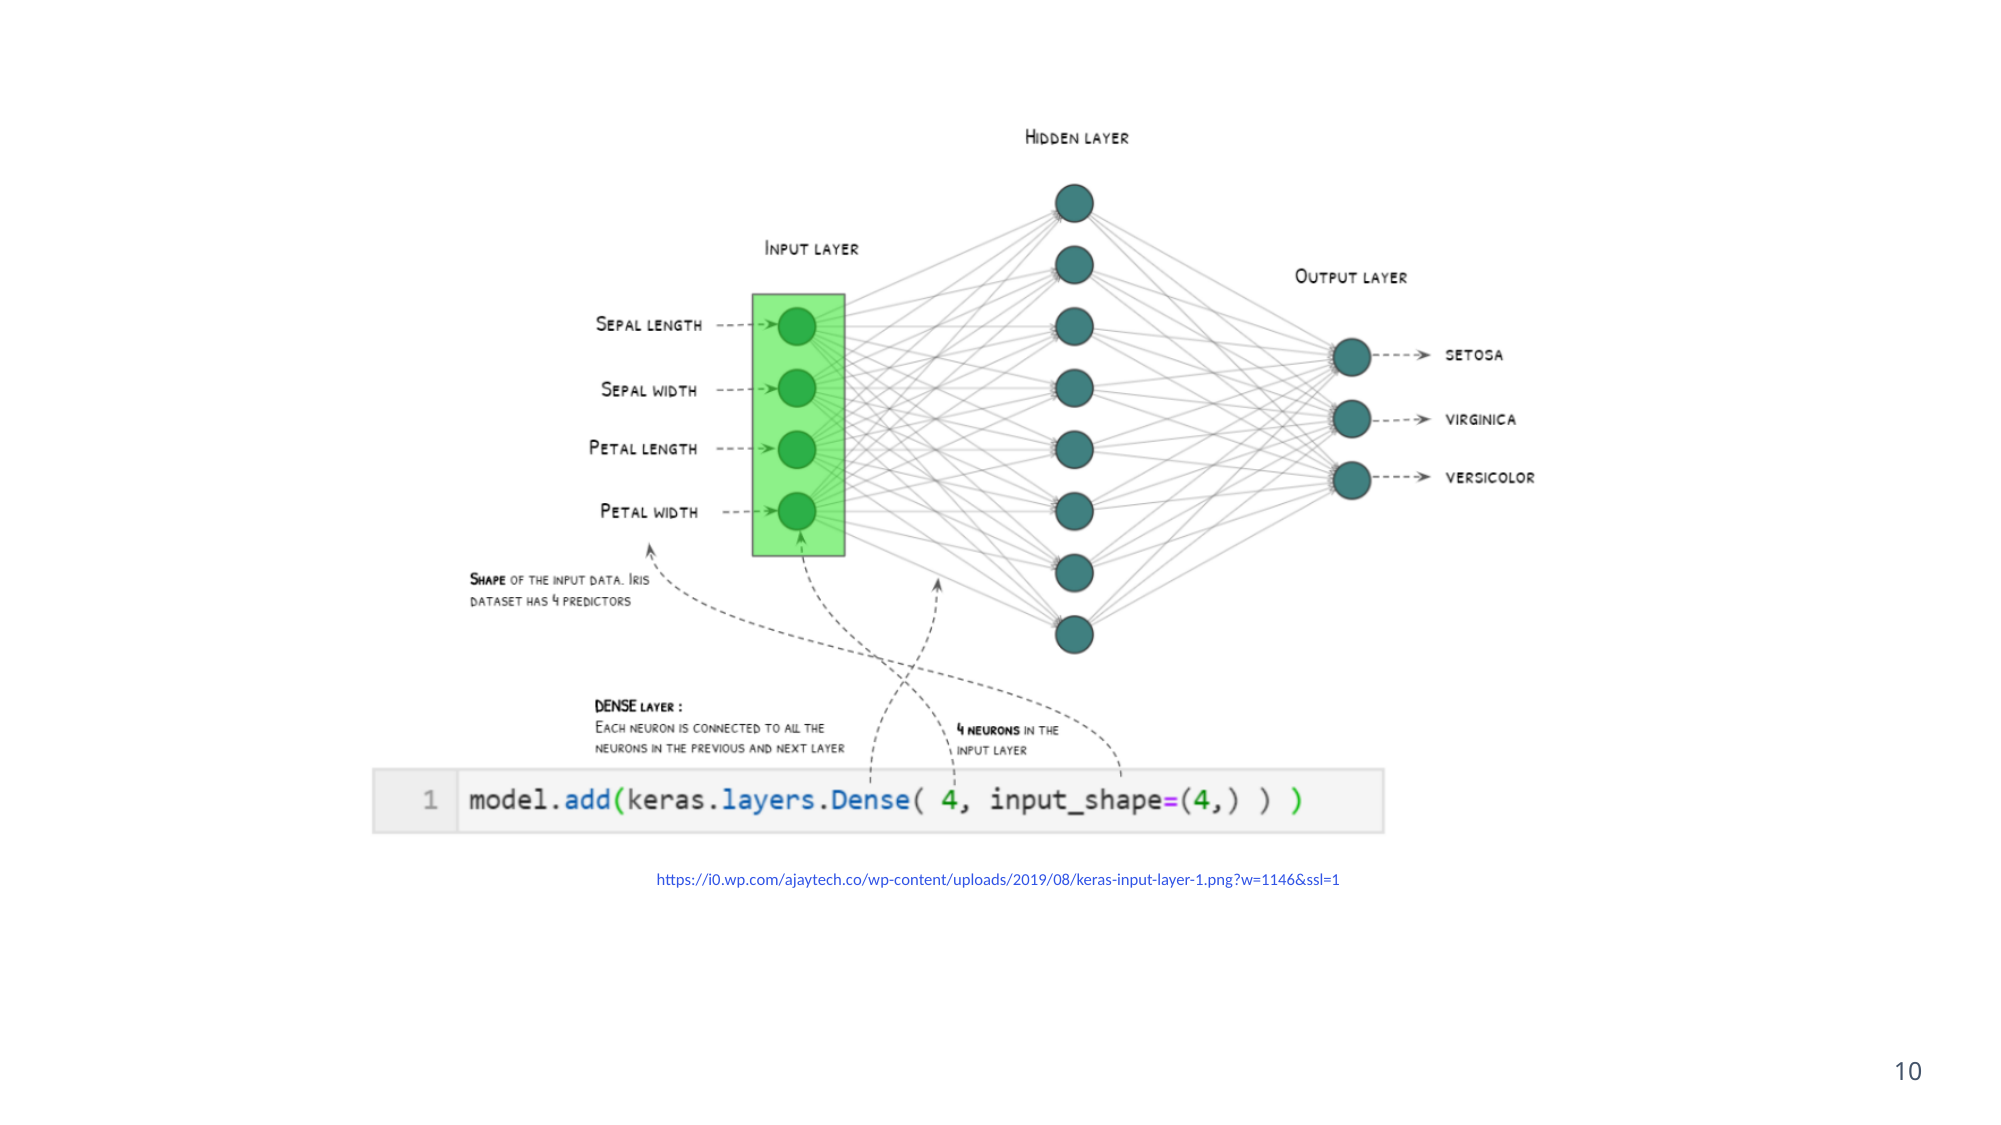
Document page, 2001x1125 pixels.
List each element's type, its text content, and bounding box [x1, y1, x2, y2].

picture [285, 101, 1603, 886]
slide_number 10 [1487, 1042, 1938, 1103]
text_box https://i0.wp.com/ajaytech.co/wp-content/uploads/2019/08/keras-input-layer-1.png?w=1146&ssl=1 [641, 861, 1642, 897]
